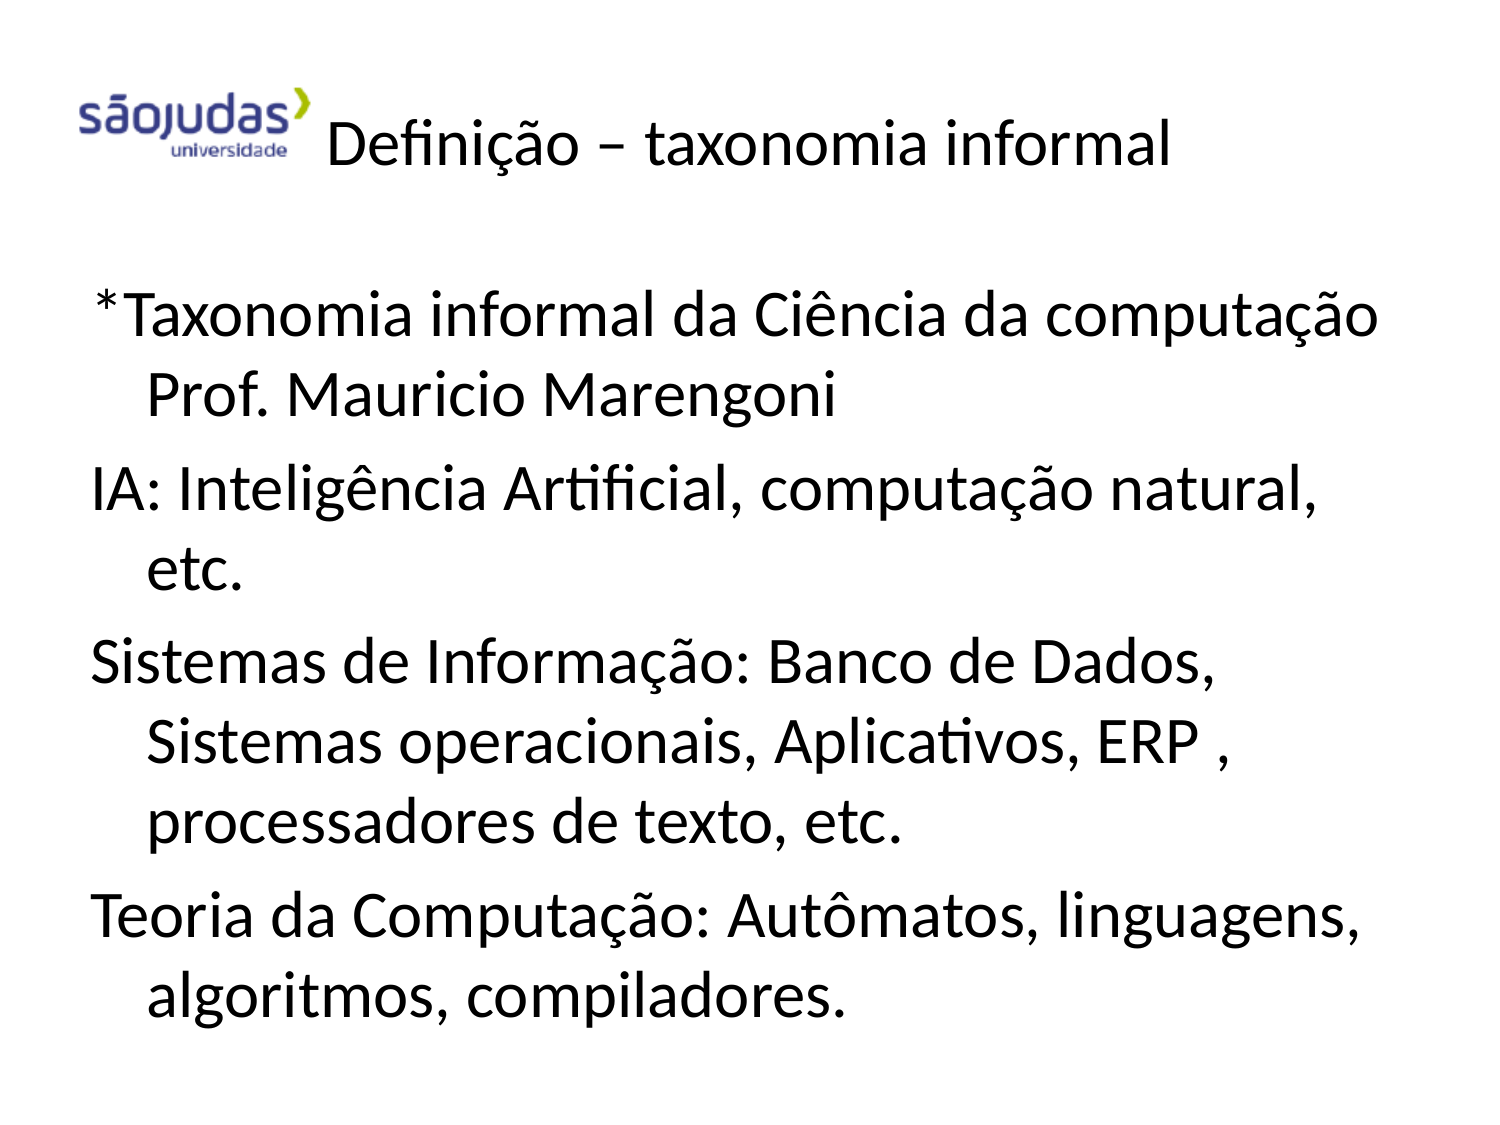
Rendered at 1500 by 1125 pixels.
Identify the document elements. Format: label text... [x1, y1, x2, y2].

picture [64, 66, 317, 169]
list *Taxonomia informal da Ciência da computação Prof. Mauricio Marengoni IA: Inteligência Artificial, computação natural, etc. Sistemas de Informação: Banco de Dados, Sistemas operacionais, Aplicativos, ERP , processadores de texto, etc. Teoria da Computação: Autômatos, linguagens, algoritmos, compiladores. [75, 262, 1425, 1059]
title Definição – taxonomia informal [75, 45, 1425, 233]
